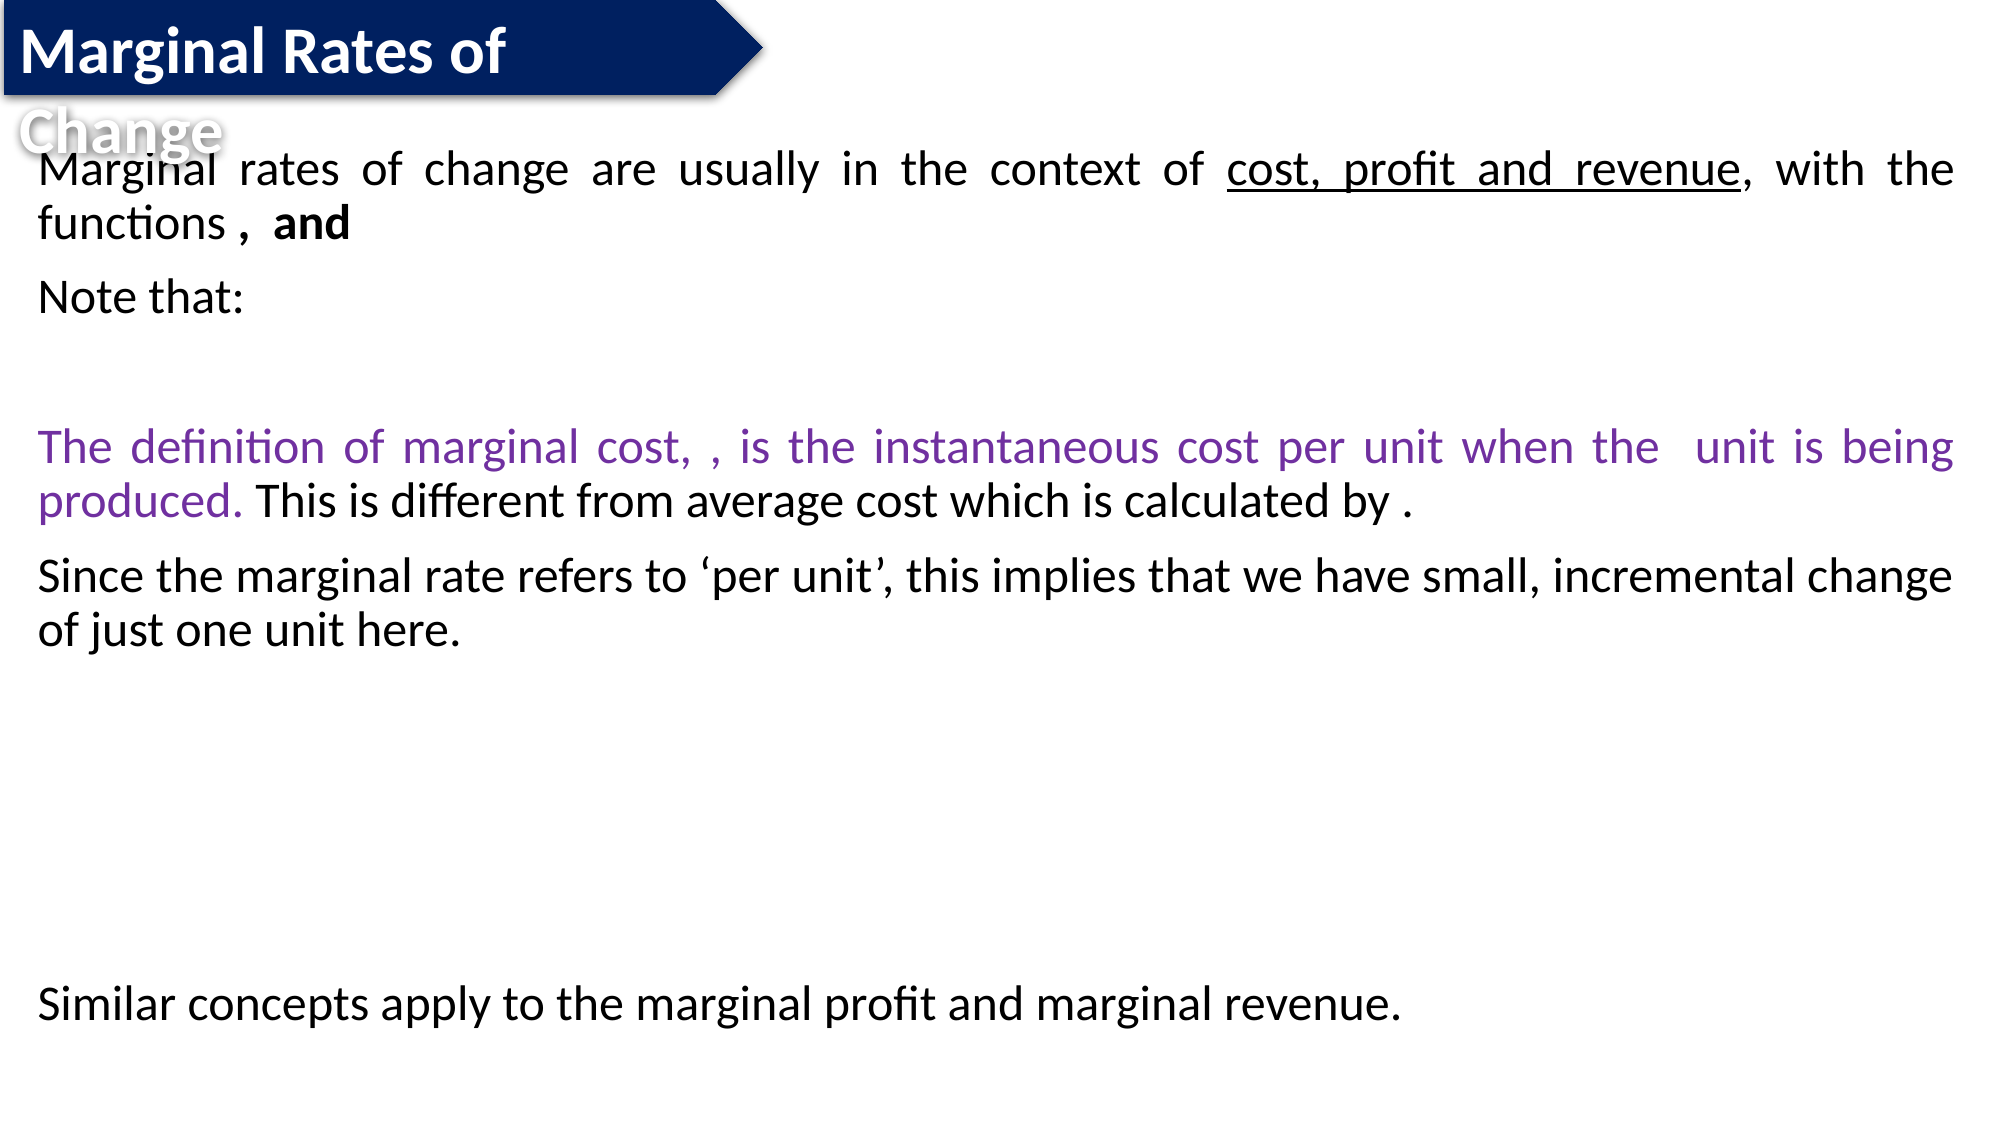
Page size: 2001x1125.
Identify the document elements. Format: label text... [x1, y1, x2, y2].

text_box Marginal Rates of Change [4, 0, 763, 95]
